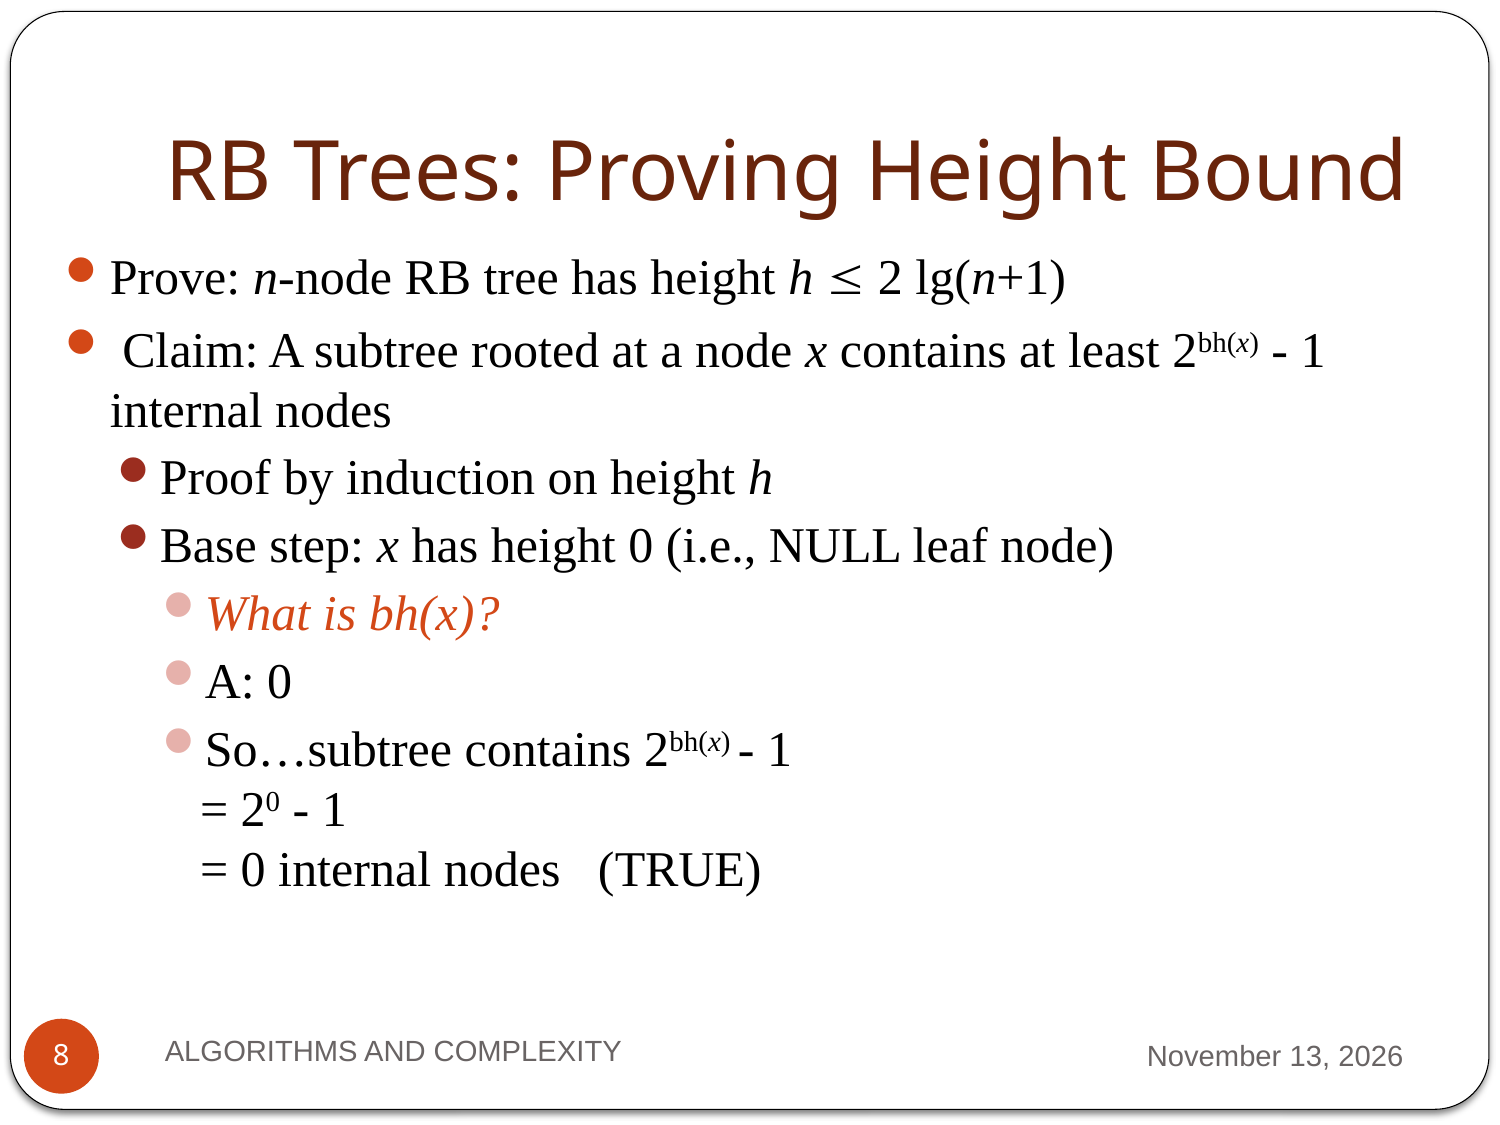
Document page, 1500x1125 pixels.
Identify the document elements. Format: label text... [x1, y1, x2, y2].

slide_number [1012, 1015, 1419, 1094]
title RB Trees: Proving Height Bound [149, 44, 1426, 233]
footer ALGORITHMS AND COMPLEXITY [150, 1012, 800, 1088]
slide_number 8 [23, 1018, 99, 1094]
list Prove: n-node RB tree has height h  2 lg(n+1) Claim: A subtree rooted at a node x contains at least 2bh(x) - 1 internal nodes Proof by induction on height h Base step: x has height 0 (i.e., NULL leaf node) What is bh(x)? A: 0 So…subtree contains 2bh(x) - 1 = 20 - 1 = 0 internal nodes (TRUE) [49, 237, 1426, 988]
